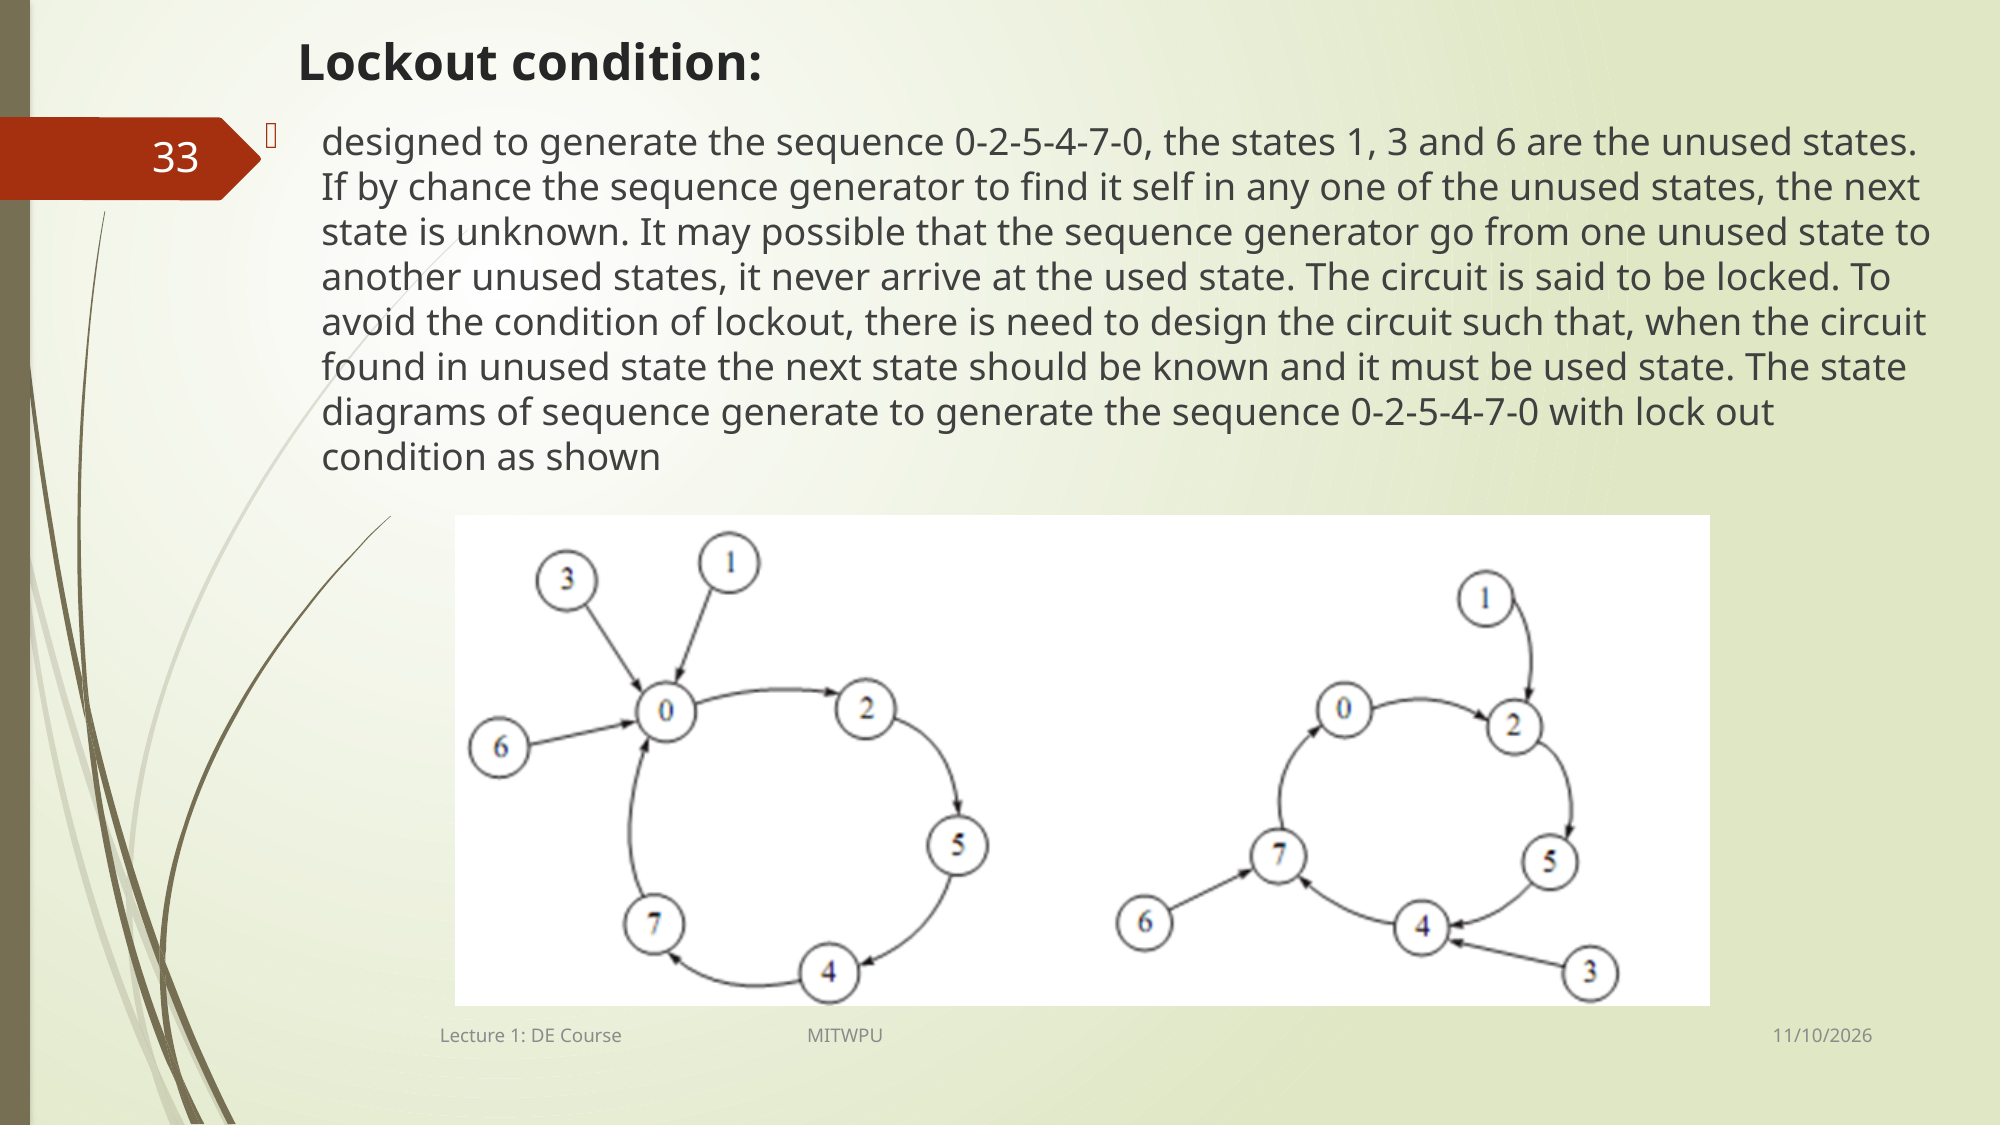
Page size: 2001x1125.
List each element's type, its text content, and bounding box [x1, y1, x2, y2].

title Lockout condition: [282, 22, 1745, 95]
list designed to generate the sequence 0-2-5-4-7-0, the states 1, 3 and 6 are the unused states. If by chance the sequence generator to find it self in any one of the unused states, the next state is unknown. It may possible that the sequence generator go from one unused state to another unused states, it never arrive at the used state. The circuit is said to be locked. To avoid the condition of lockout, there is need to design the circuit such that, when the circuit found in unused state the next state should be known and it must be used state. The state diagrams of sequence generate to generate the sequence 0-2-5-4-7-0 with lock out condition as shown [249, 109, 1954, 730]
footer Lecture 1: DE Course MITWPU [424, 1006, 1675, 1067]
picture [455, 515, 1710, 1006]
slide_number 33 [87, 129, 216, 190]
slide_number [1699, 1005, 1888, 1067]
